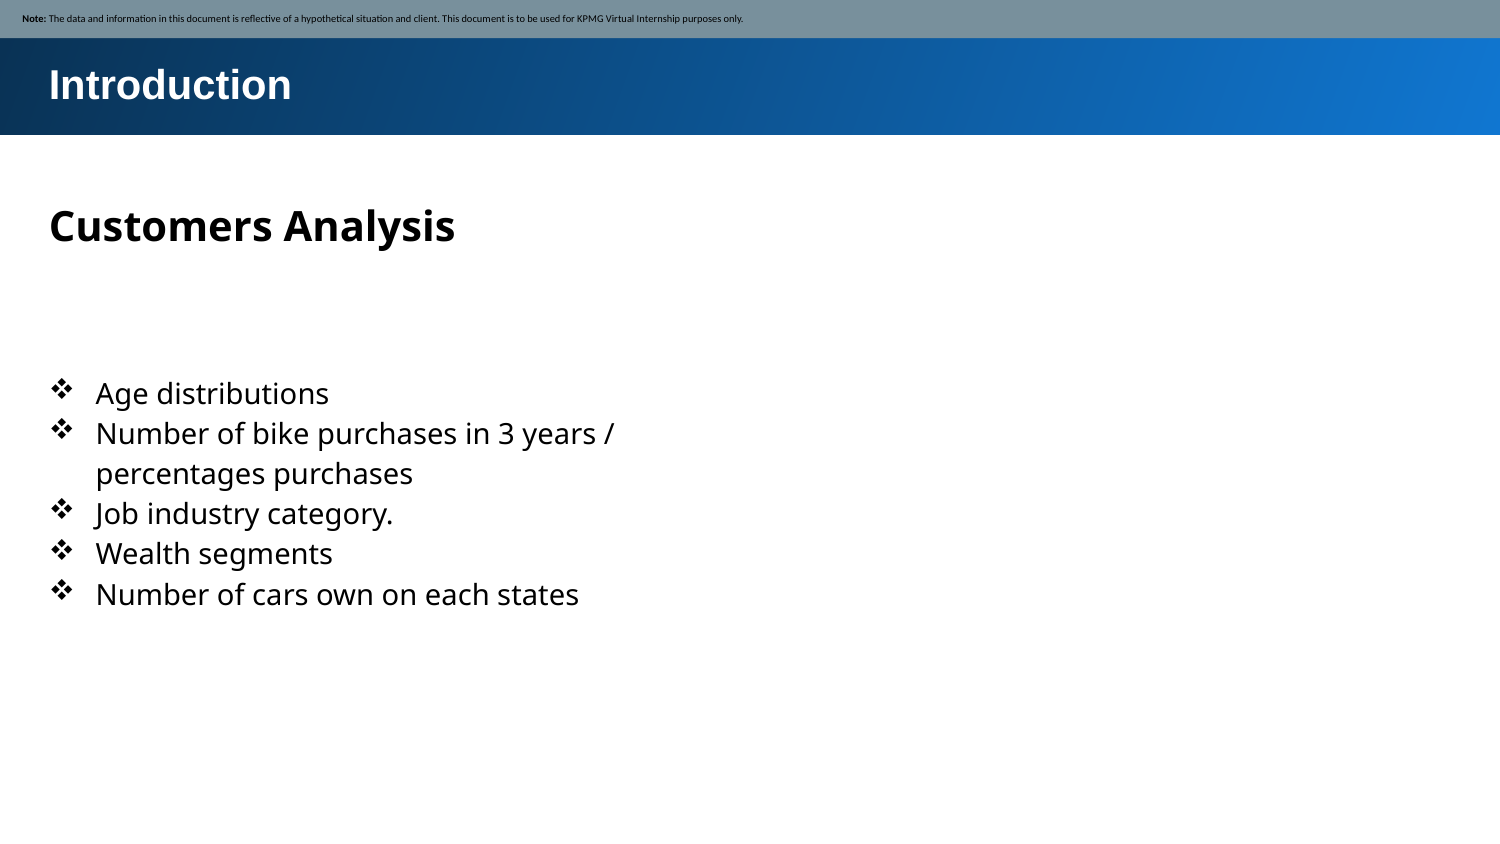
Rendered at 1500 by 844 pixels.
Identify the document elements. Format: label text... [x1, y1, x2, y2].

text_box Age distributions Number of bike purchases in 3 years / percentages purchases Job industry category. Wealth segments Number of cars own on each states [33, 355, 712, 626]
text_box Customers Analysis [33, 177, 1439, 266]
text_box Introduction [33, 43, 1439, 124]
text_box Note: The data and information in this document is reflective of a hypothetical situation and client. This document is to be used for KPMG Virtual Internship purposes only. [0, 0, 1500, 39]
text_box [0, 39, 1500, 135]
